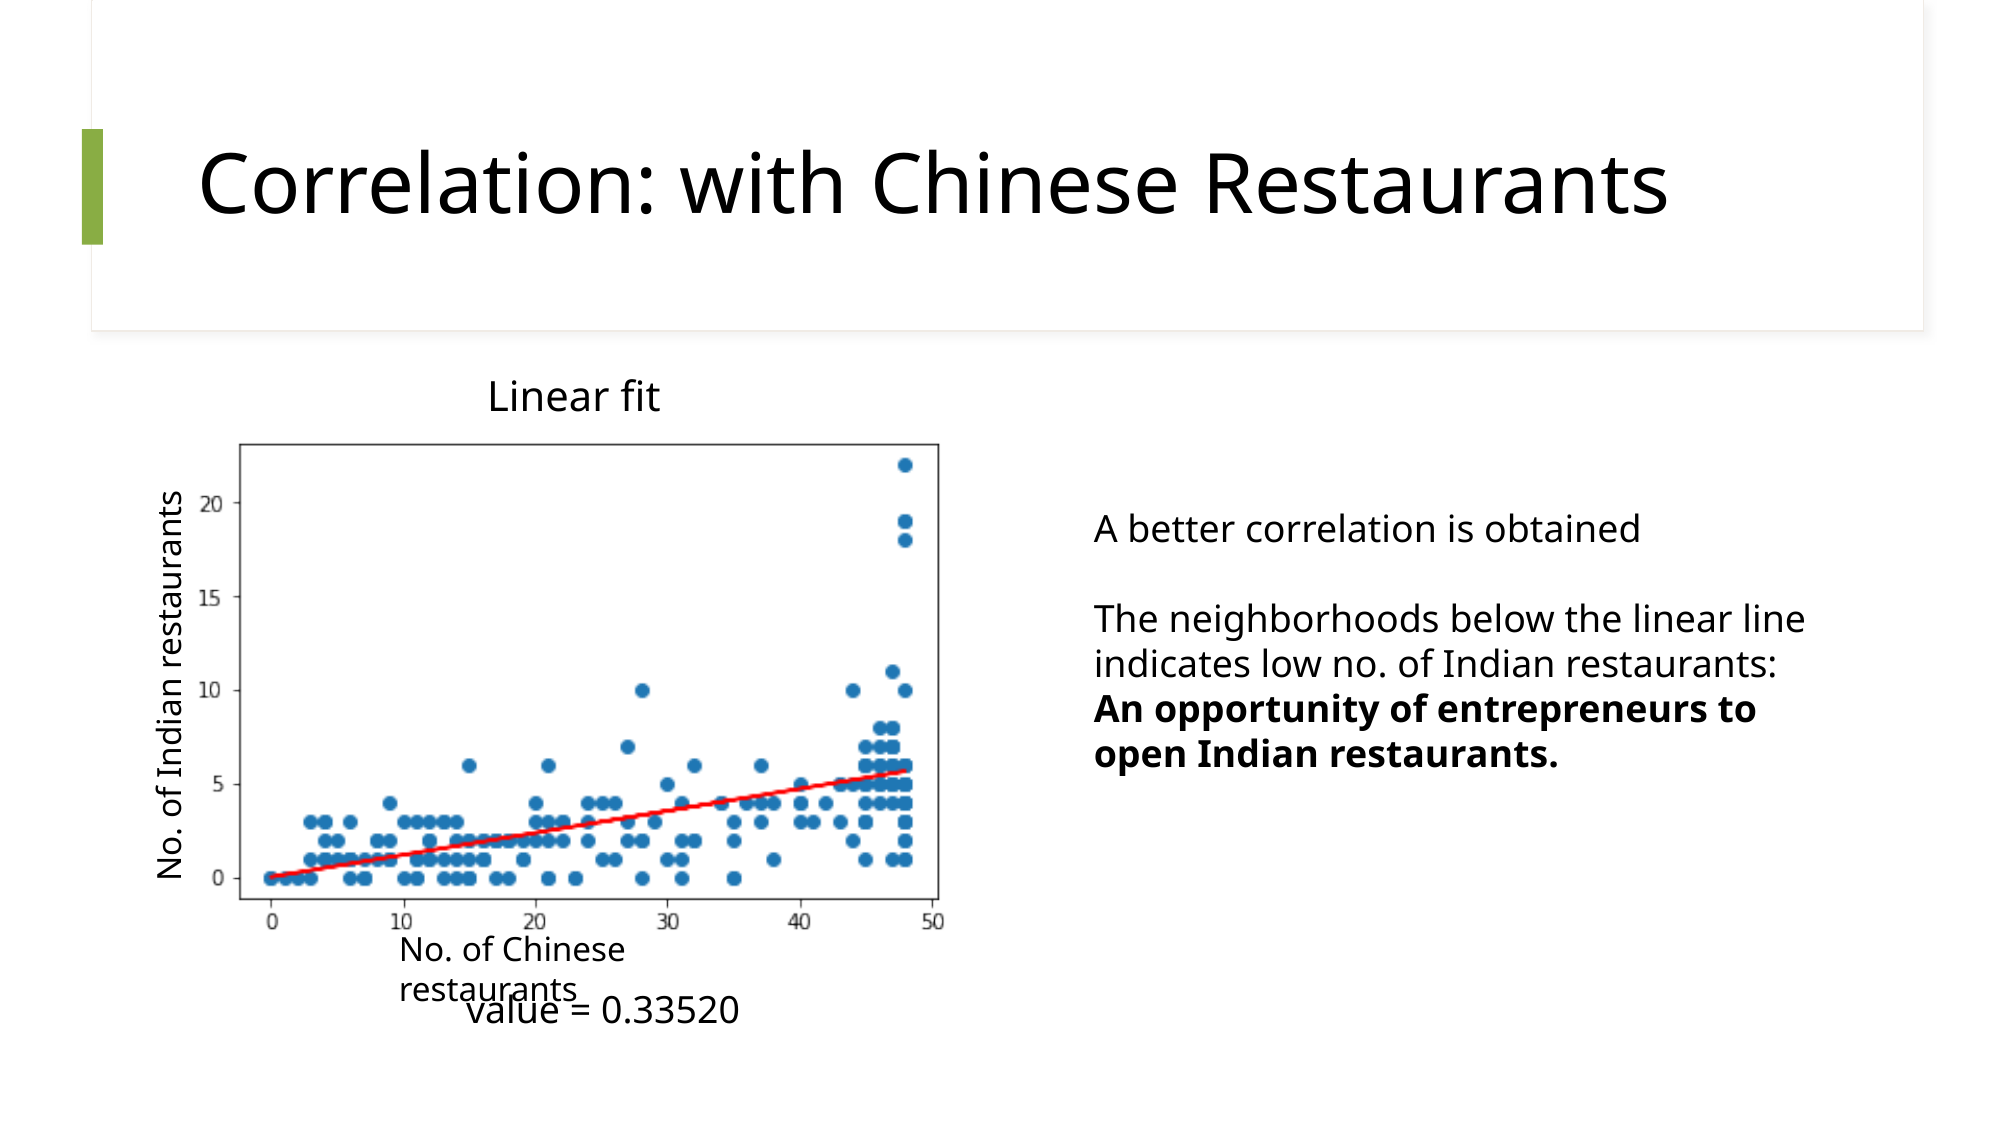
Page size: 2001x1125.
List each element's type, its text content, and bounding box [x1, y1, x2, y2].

text_box No. of Indian restaurants [140, 475, 182, 897]
text_box Linear fit [472, 362, 687, 423]
text_box A better correlation is obtained The neighborhoods below the linear line indicates low no. of Indian restaurants: An opportunity of entrepreneurs to open Indian restaurants. [1078, 497, 1851, 783]
title Correlation: with Chinese Restaurants [183, 90, 1851, 284]
text_box No. of Chinese restaurants [384, 949, 823, 1016]
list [182, 423, 959, 949]
